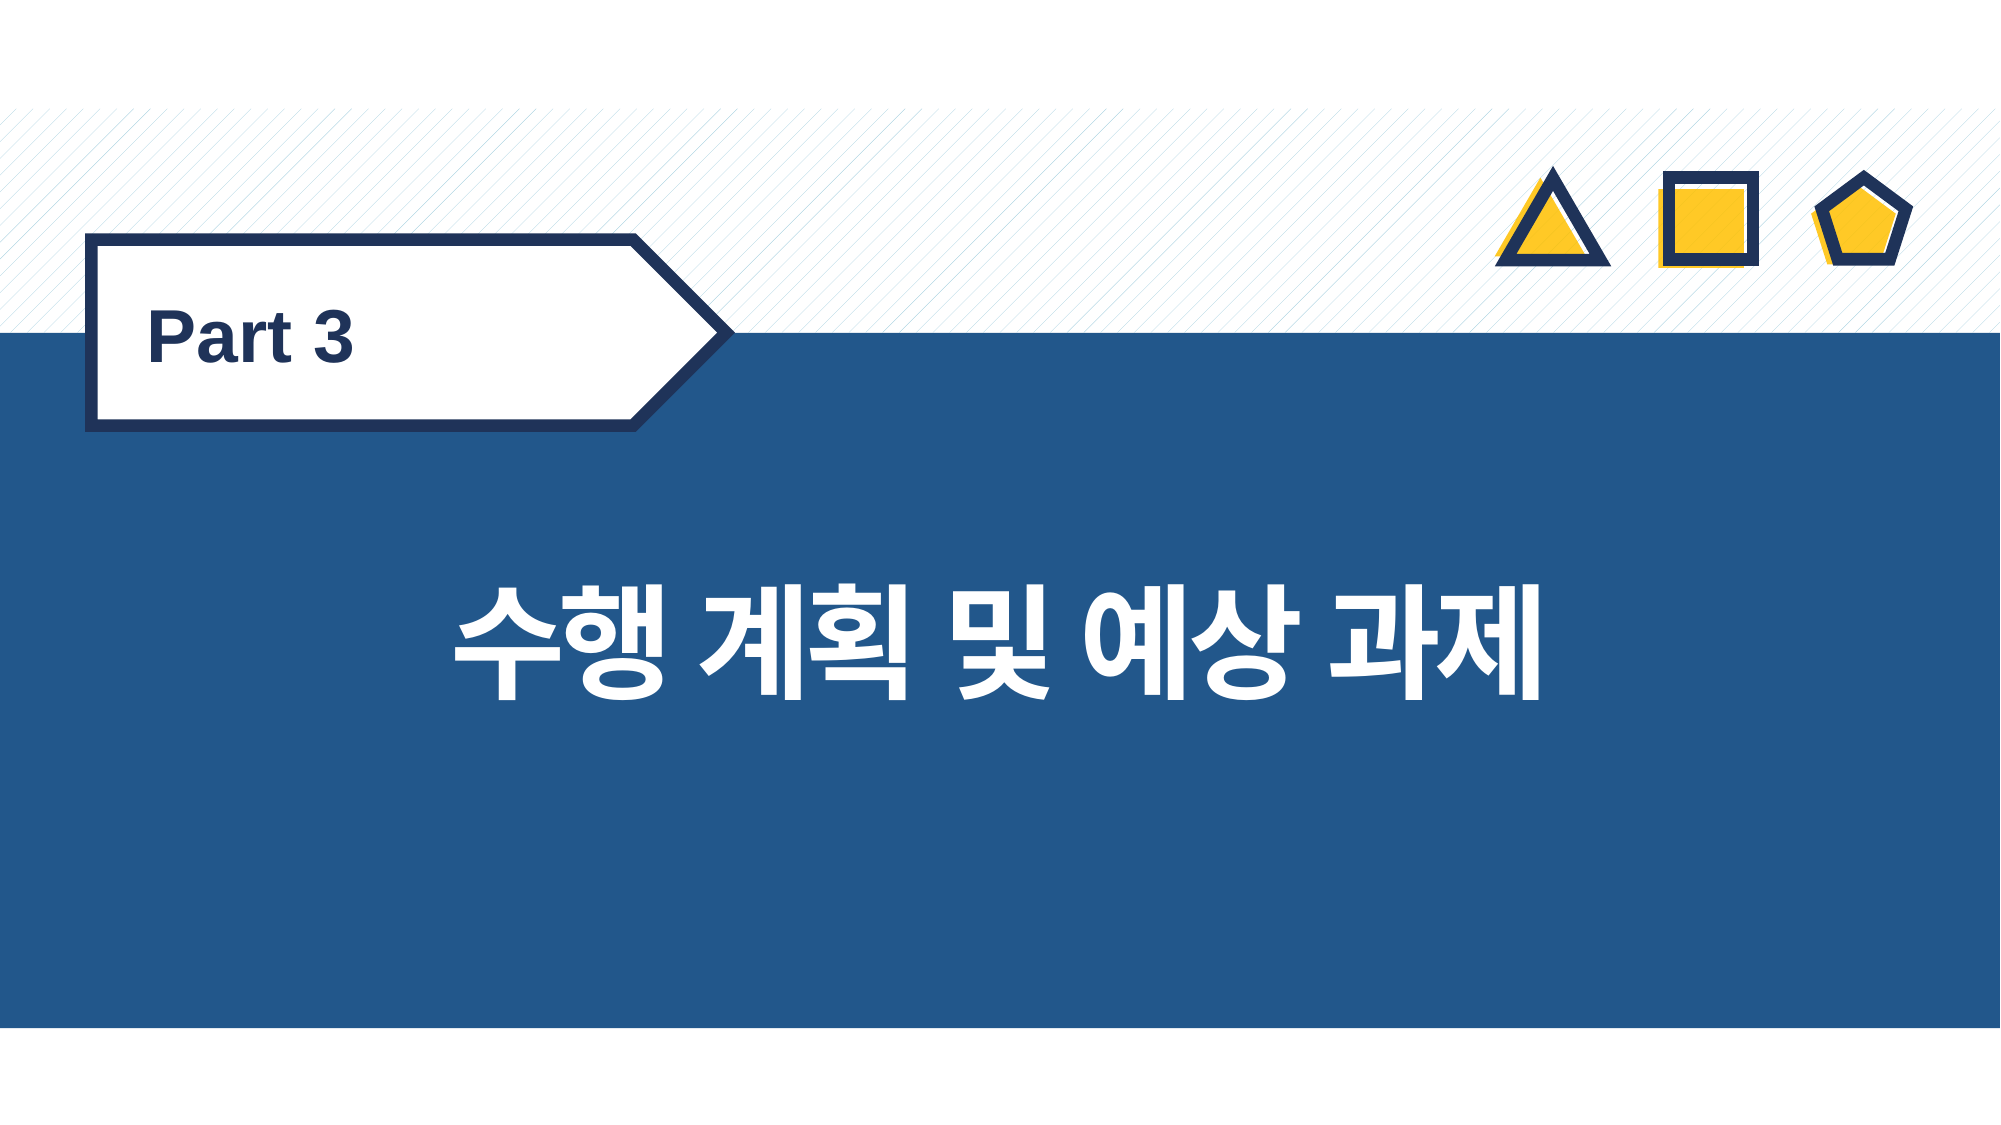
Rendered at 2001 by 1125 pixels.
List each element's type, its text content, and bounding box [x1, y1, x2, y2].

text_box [91, 239, 727, 426]
text_box [0, 334, 2000, 1029]
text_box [1494, 177, 1906, 268]
text_box 수행 계획 및 예상 과제 [435, 556, 1565, 722]
text_box [0, 108, 2000, 334]
